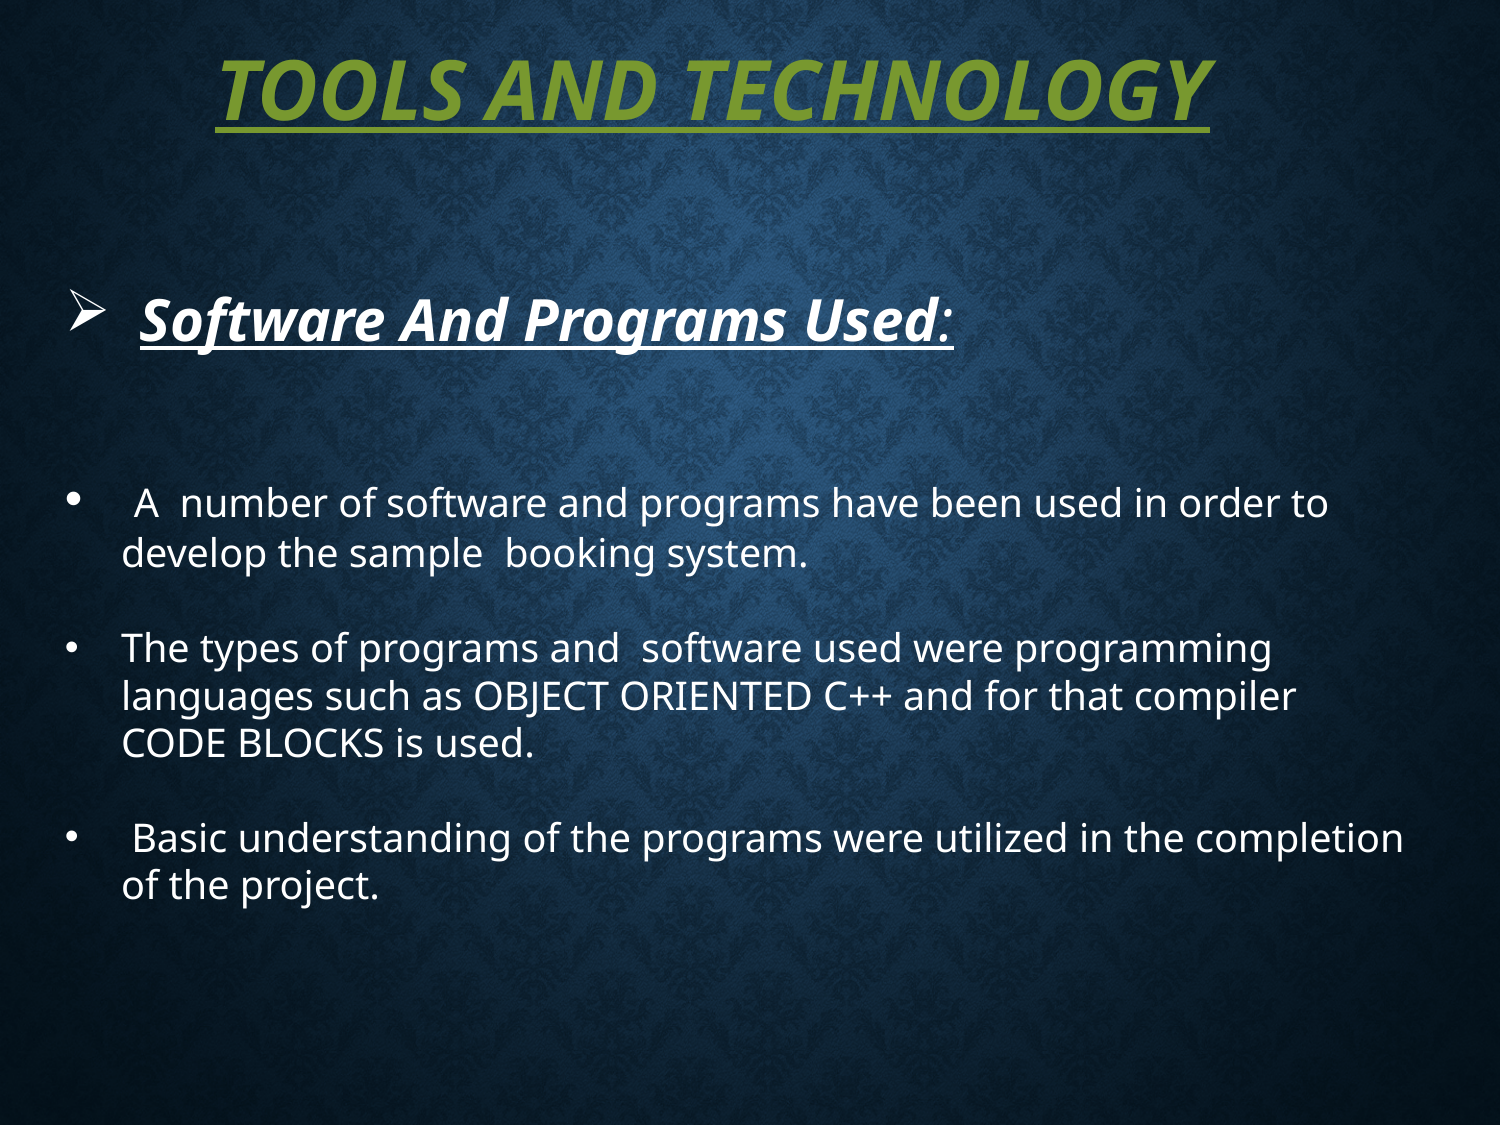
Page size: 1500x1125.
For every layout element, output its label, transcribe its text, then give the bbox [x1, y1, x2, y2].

text_box Software And Programs Used: A number of software and programs have been used in order to develop the sample booking system. The types of programs and software used were programming languages such as OBJECT ORIENTED C++ and for that compiler CODE BLOCKS is used. Basic understanding of the programs were utilized in the completion of the project. [50, 155, 1425, 916]
title TOOLS AND TECHNOLOGY [37, 0, 1388, 188]
